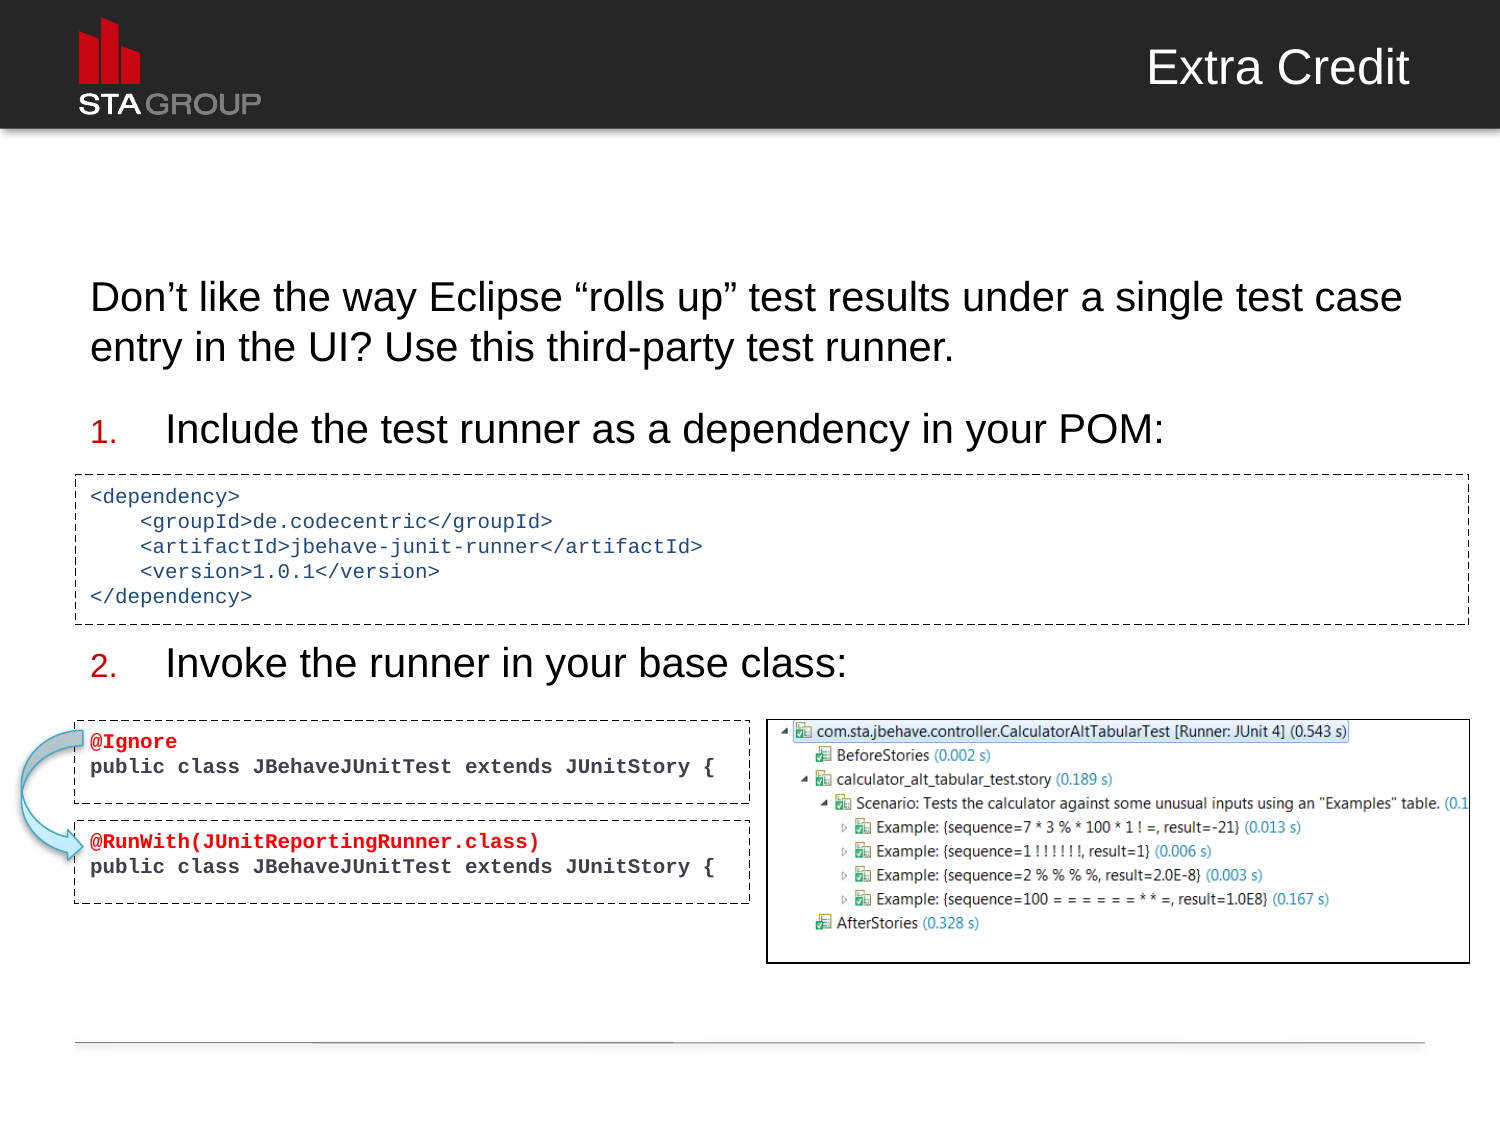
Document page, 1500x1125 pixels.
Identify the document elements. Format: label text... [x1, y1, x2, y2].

list Don’t like the way Eclipse “rolls up” test results under a single test case entry in the UI? Use this third-party test runner. Include the test runner as a dependency in your POM: Invoke the runner in your base class: [75, 625, 1425, 1005]
title Extra Credit [296, 0, 1425, 129]
picture [767, 720, 1470, 963]
text_box @Ignore public class JBehaveJUnitTest extends JUnitStory { [74, 720, 750, 804]
text_box @RunWith(JUnitReportingRunner.class) public class JBehaveJUnitTest extends JUnitStory { [74, 820, 750, 904]
text_box [20, 729, 84, 861]
list Don’t like the way Eclipse “rolls up” test results under a single test case entry in the UI? Use this third-party test runner. Include the test runner as a dependency in your POM: Invoke the runner in your base class: [75, 262, 1425, 474]
text_box <dependency> <groupId>de.codecentric</groupId> <artifactId>jbehave-junit-runner</artifactId> <version>1.0.1</version> </dependency> [75, 474, 1469, 625]
picture [79, 17, 261, 115]
